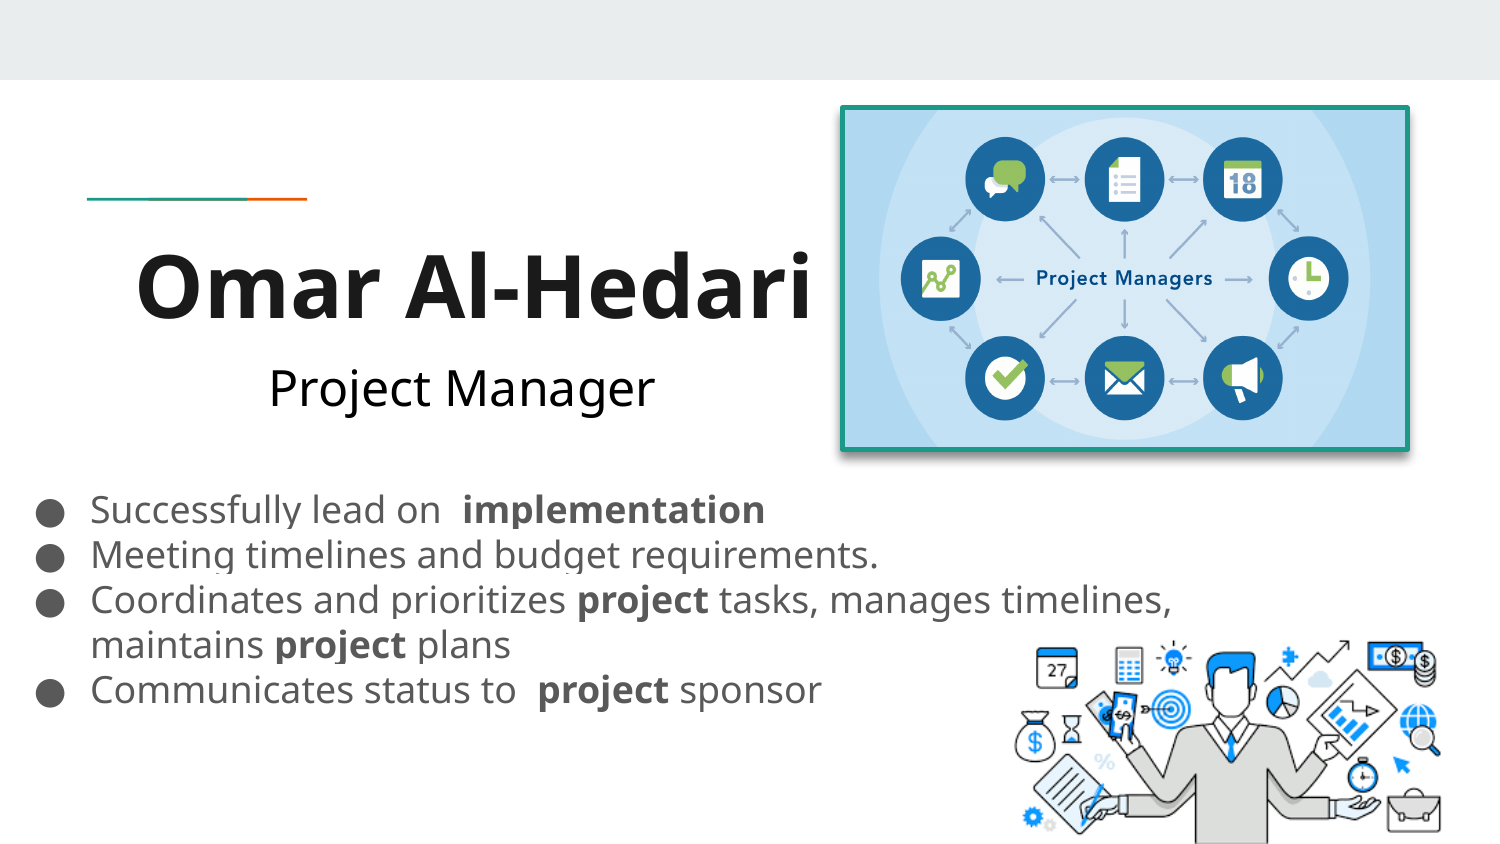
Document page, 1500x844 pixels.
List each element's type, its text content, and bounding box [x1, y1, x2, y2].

list Successfully lead on implementation Meeting timelines and budget requirements. Coordinates and prioritizes project tasks, manages timelines, maintains project plans Communicates status to project sponsor [0, 471, 1248, 756]
picture [1001, 631, 1454, 844]
text_box Project Manager [141, 341, 784, 425]
title Omar Al-Hedari [119, 216, 832, 341]
picture [844, 109, 1406, 448]
